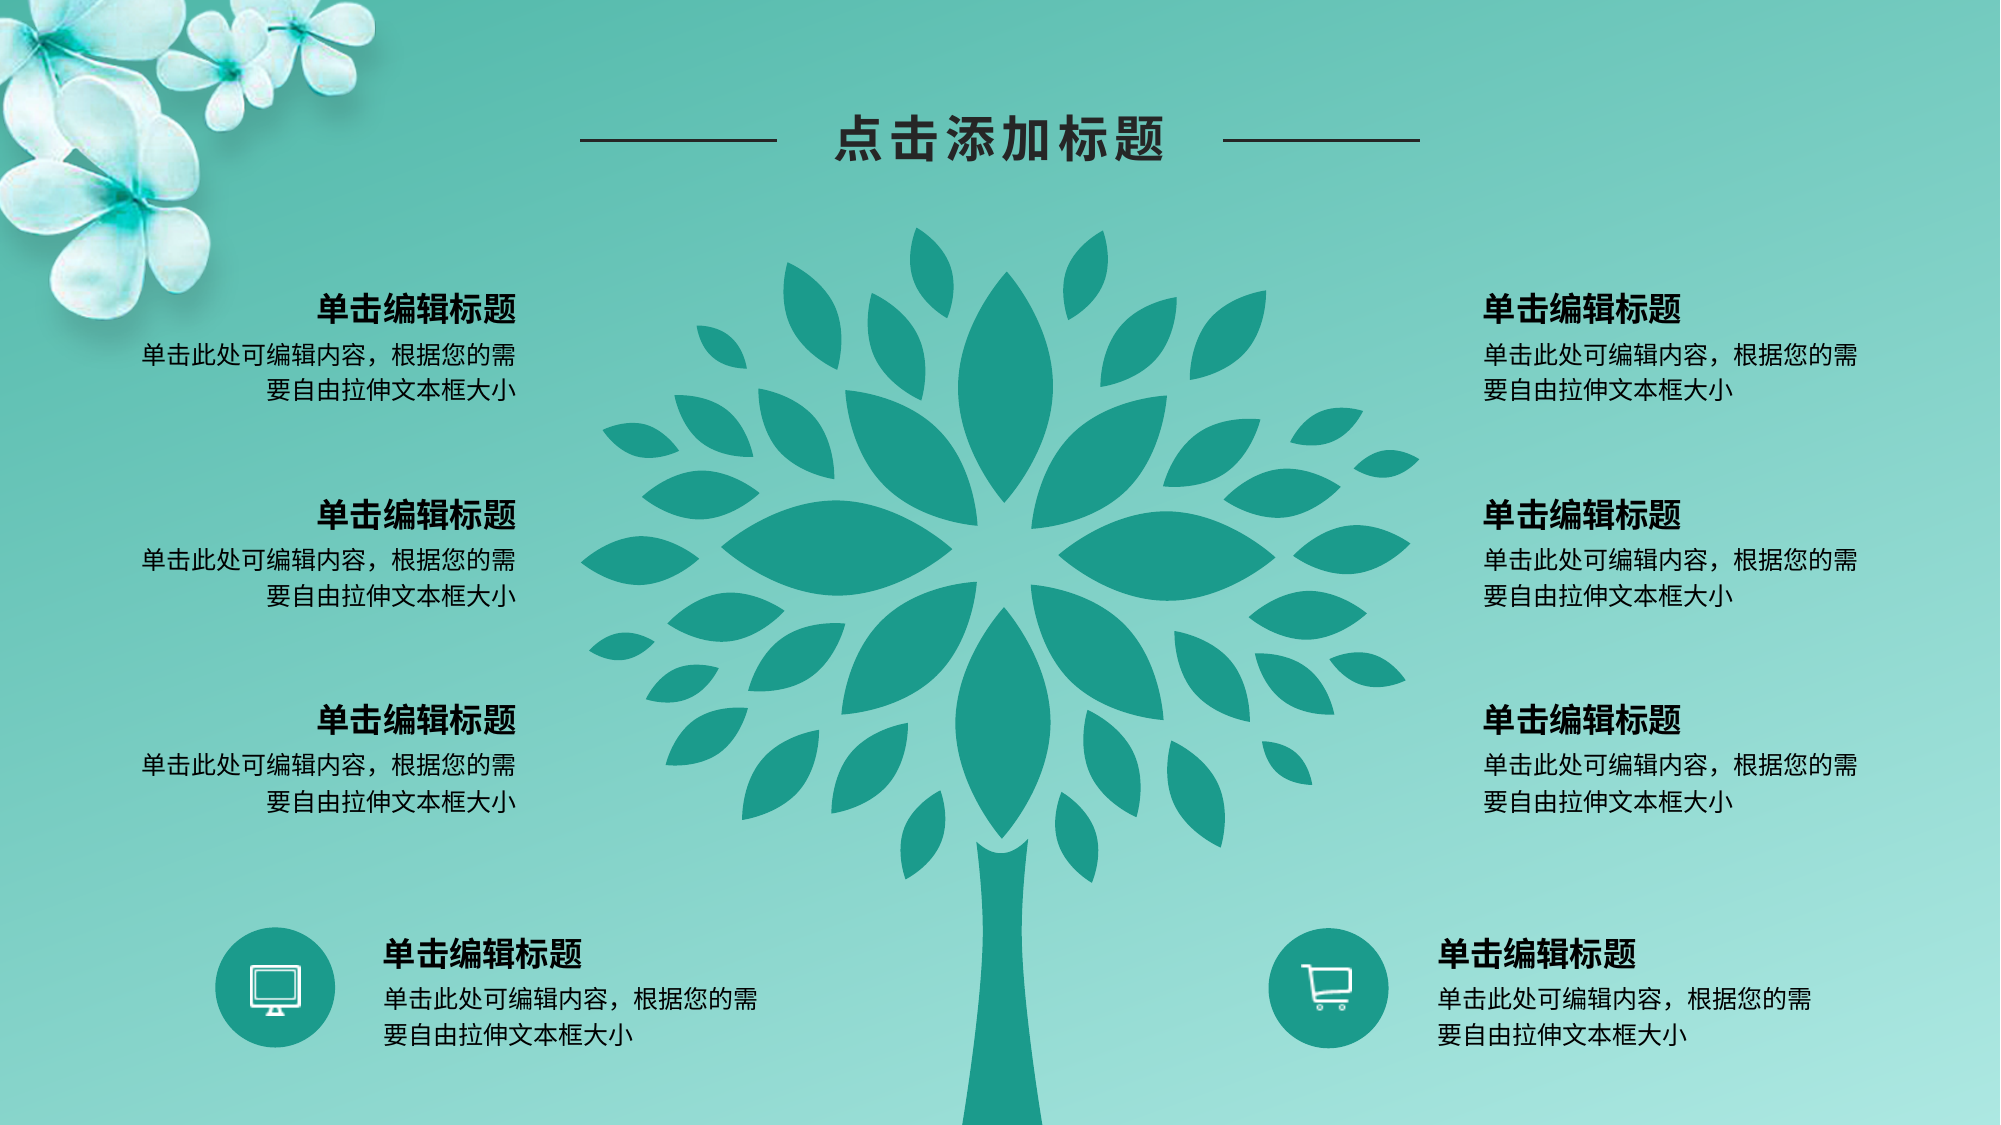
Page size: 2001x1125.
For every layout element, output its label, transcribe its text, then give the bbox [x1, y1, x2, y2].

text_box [580, 227, 1420, 1125]
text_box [1268, 927, 1389, 1049]
text_box 单击编辑标题 [303, 691, 517, 740]
text_box 单击编辑标题 [408, 280, 517, 329]
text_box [1436, 924, 1821, 1051]
text_box 单击此处可编辑内容，根据您的需要自由拉伸文本框大小 [133, 333, 517, 405]
text_box 单击此处可编辑内容，根据您的需要自由拉伸文本框大小 [133, 538, 517, 611]
text_box 单击编辑标题 [303, 485, 517, 534]
picture [0, 0, 404, 372]
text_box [1482, 485, 1867, 612]
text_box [580, 100, 1420, 177]
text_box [1482, 280, 1867, 407]
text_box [1482, 691, 1867, 818]
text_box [382, 924, 767, 1051]
text_box 单击此处可编辑内容，根据您的需要自由拉伸文本框大小 [133, 744, 517, 817]
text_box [215, 927, 336, 1048]
